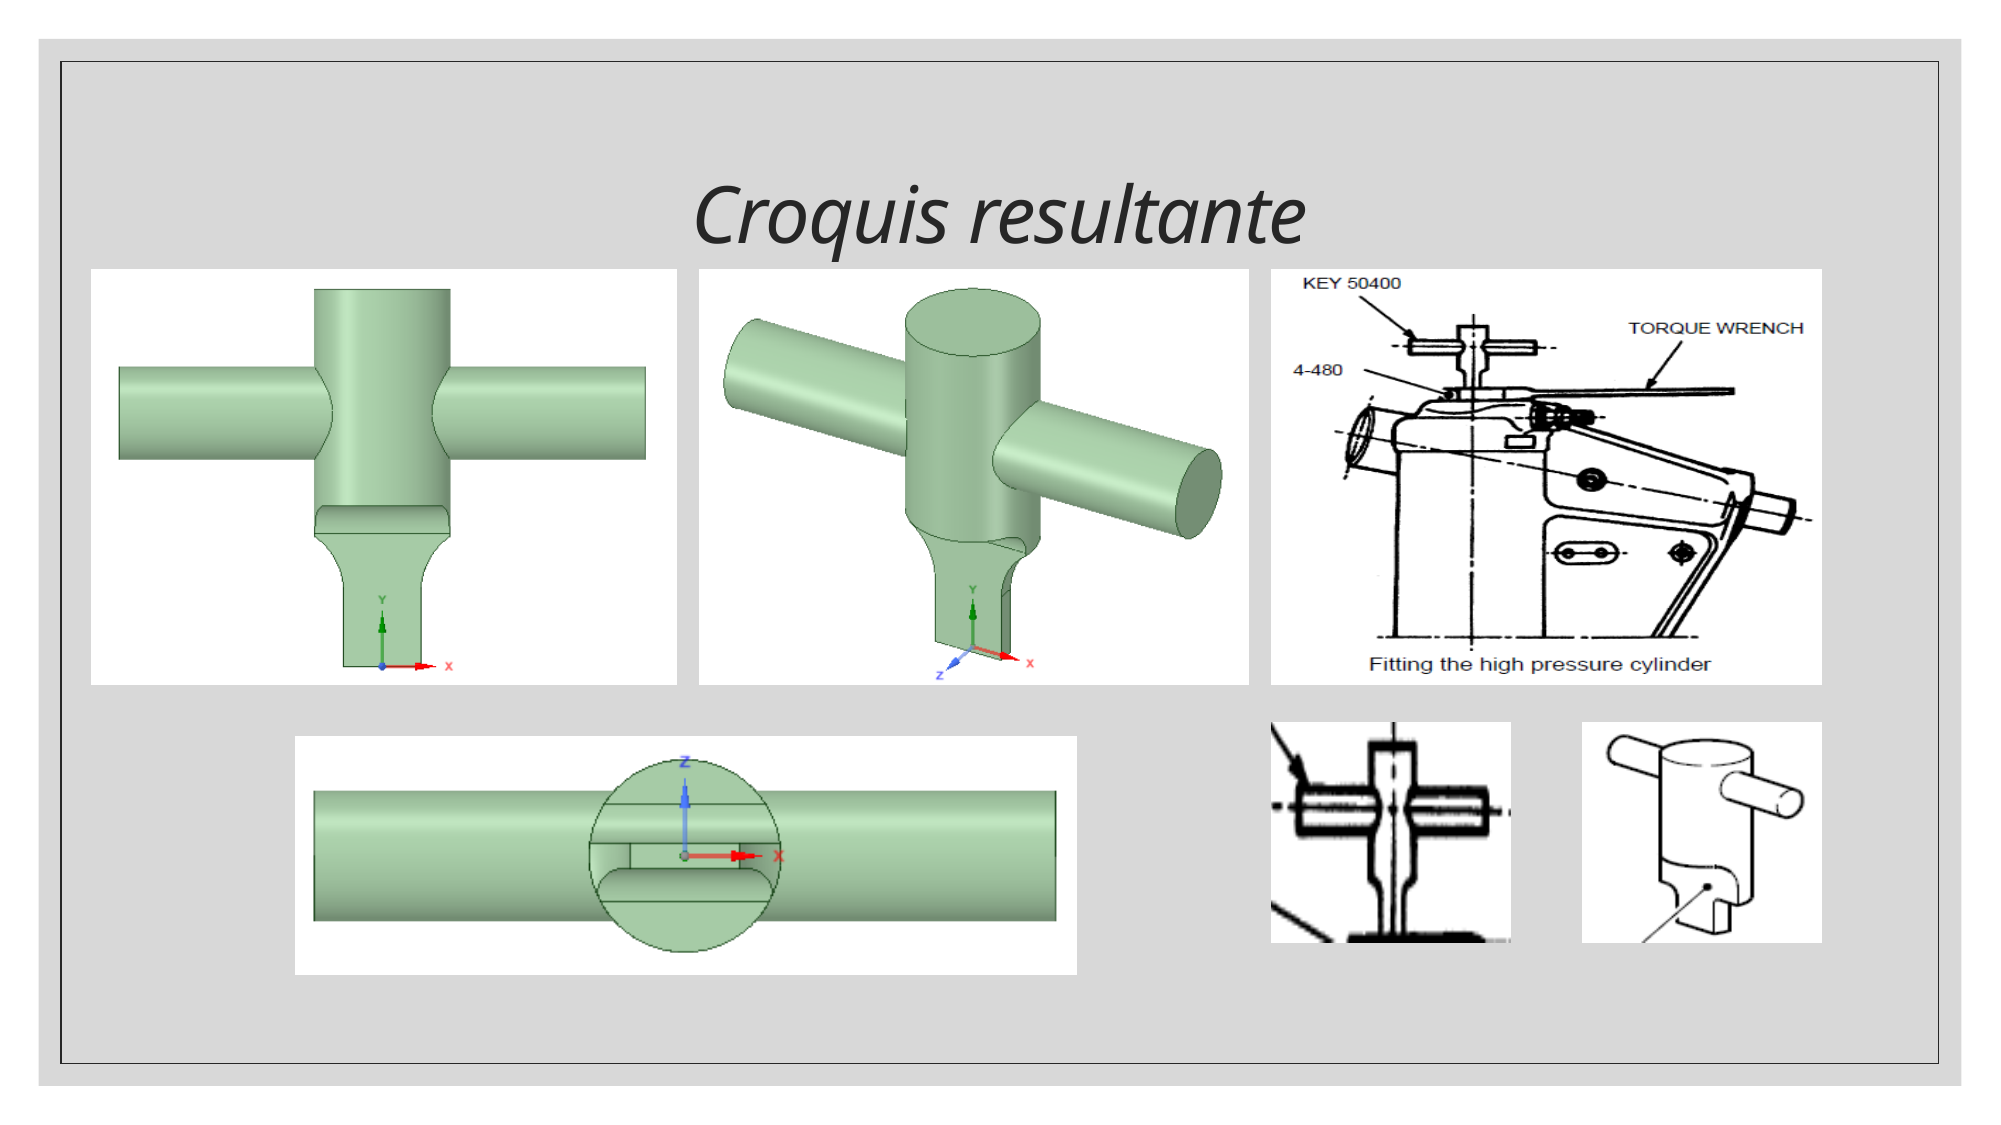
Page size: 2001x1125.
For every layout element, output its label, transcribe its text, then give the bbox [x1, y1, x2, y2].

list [91, 269, 677, 685]
picture [295, 736, 1077, 975]
picture [1271, 269, 1822, 685]
title Croquis resultante [174, 105, 1825, 331]
picture [1582, 722, 1822, 943]
picture [699, 269, 1249, 685]
picture [1271, 722, 1511, 943]
